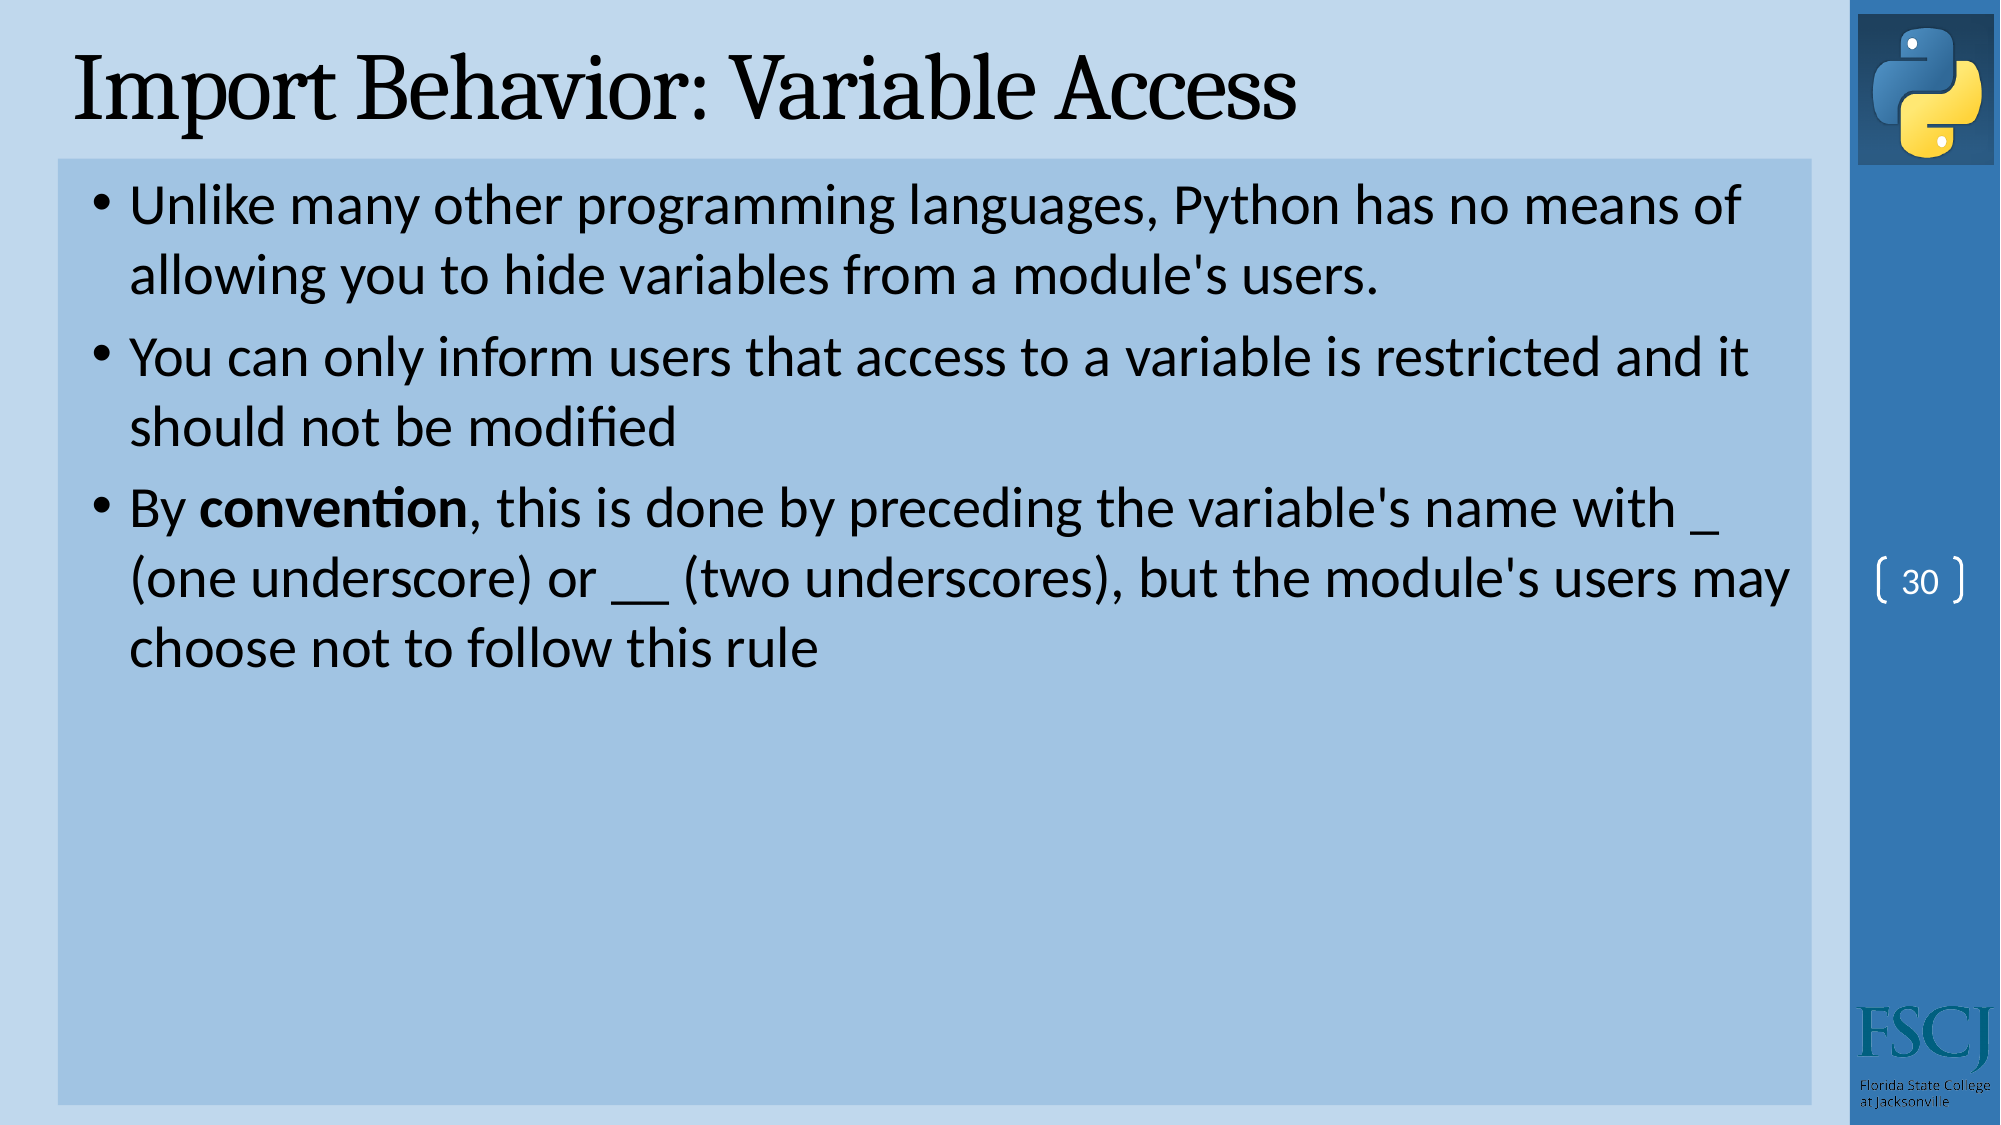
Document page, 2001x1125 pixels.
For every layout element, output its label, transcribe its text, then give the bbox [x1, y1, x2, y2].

slide_number 30 [1876, 555, 1964, 604]
title Import Behavior: Variable Access [57, 19, 1767, 144]
list Unlike many other programming languages, Python has no means of allowing you to hide variables from a module's users. You can only inform users that access to a variable is restricted and it should not be modified By convention, this is done by preceding the variable's name with _ (one underscore) or __ (two underscores), but the module's users may choose not to follow this rule [57, 158, 1812, 1106]
picture [1858, 14, 1994, 165]
picture [1856, 1006, 1994, 1109]
